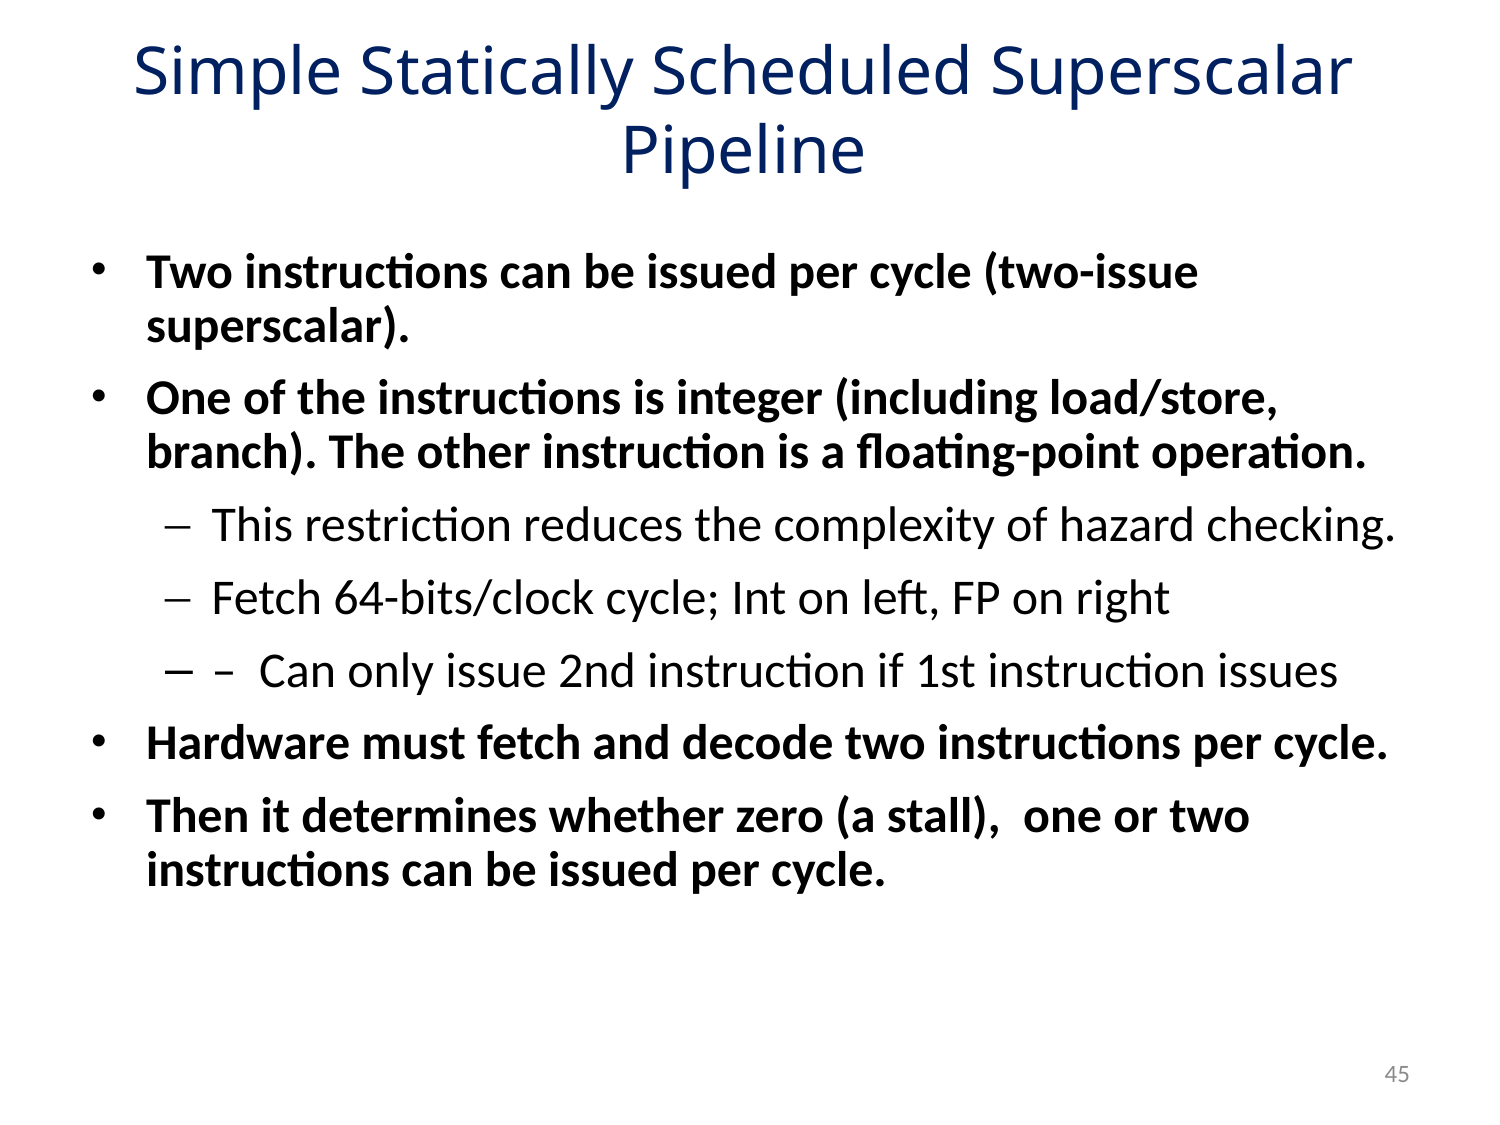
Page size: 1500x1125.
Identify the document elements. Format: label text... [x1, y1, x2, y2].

title Simple Statically Scheduled Superscalar Pipeline [62, 20, 1425, 196]
slide_number 45 [1074, 1042, 1425, 1103]
list Two instructions can be issued per cycle (two-issue superscalar). One of the instructions is integer (including load/store, branch). The other instruction is a floating-point operation. This restriction reduces the complexity of hazard checking. Fetch 64-bits/clock cycle; Int on left, FP on right – Can only issue 2nd instruction if 1st instruction issues Hardware must fetch and decode two instructions per cycle. Then it determines whether zero (a stall), one or two instructions can be issued per cycle. [75, 237, 1450, 1038]
